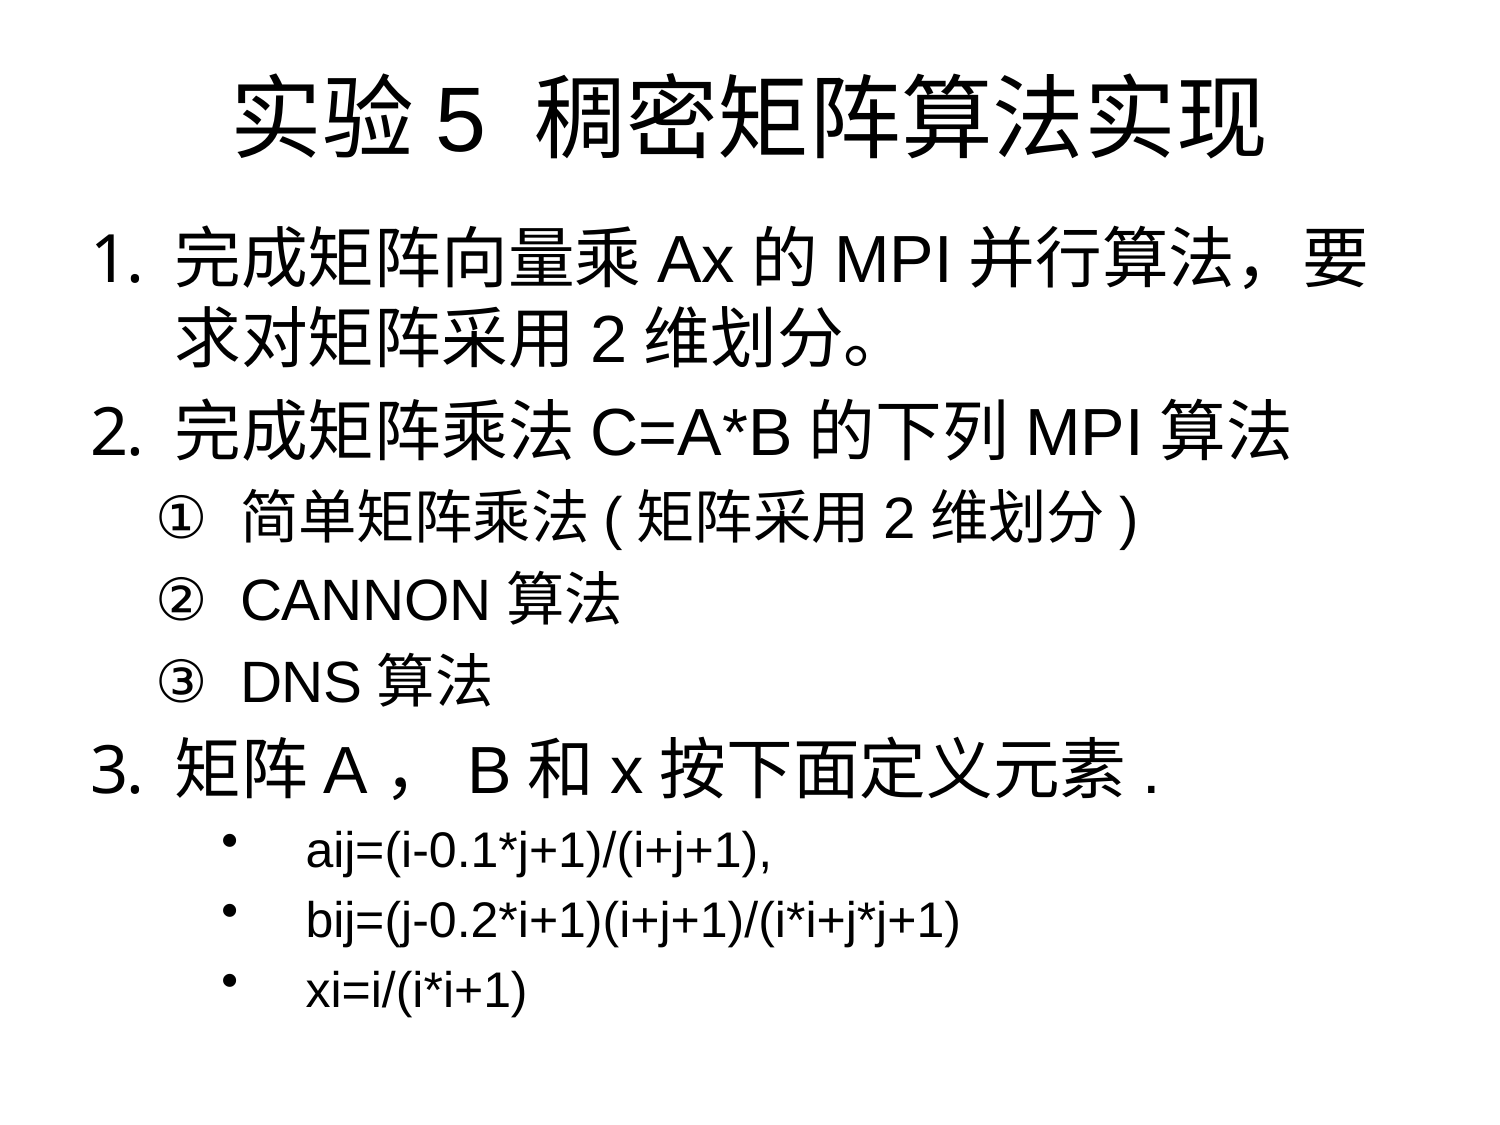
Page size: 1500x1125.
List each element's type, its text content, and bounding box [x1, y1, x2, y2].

title 实验5 稠密矩阵算法实现 [74, 20, 1425, 209]
list 完成矩阵向量乘Ax的MPI并行算法，要求对矩阵采用2维划分。 完成矩阵乘法C=A*B的下列MPI算法 简单矩阵乘法(矩阵采用2维划分) CANNON算法 DNS算法 矩阵A，B和x按下面定义元素. aij=(i-0.1*j+1)/(i+j+1), bij=(j-0.2*i+1)(i+j+1)/(i*i+j*j+1) xi=i/(i*i+1) [75, 208, 1425, 1083]
